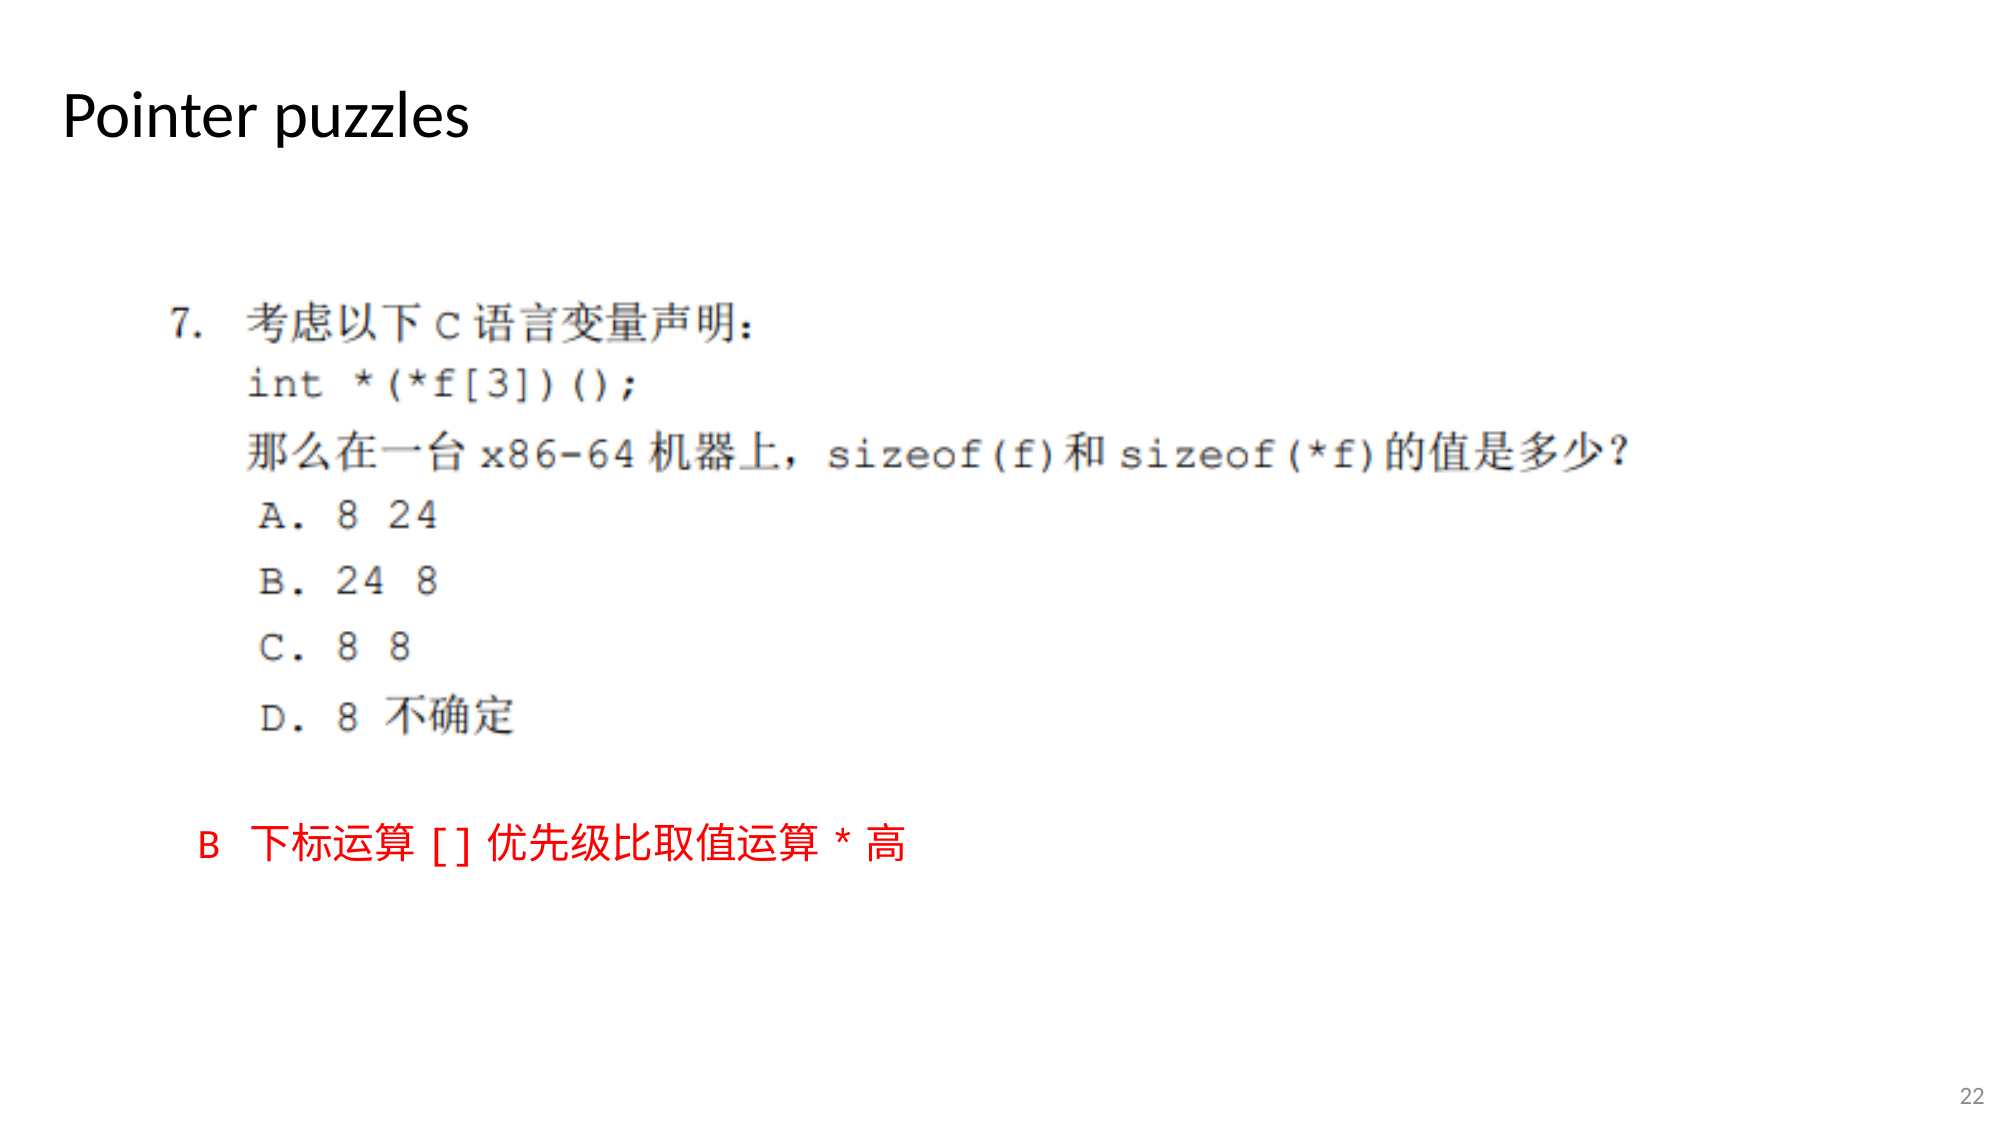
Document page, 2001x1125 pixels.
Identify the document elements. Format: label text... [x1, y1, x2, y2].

picture [116, 268, 1706, 754]
text_box B 下标运算[]优先级比取值运算*高 [182, 784, 1737, 875]
slide_number 22 [1550, 1065, 2000, 1125]
text_box Pointer puzzles [47, 62, 1165, 158]
